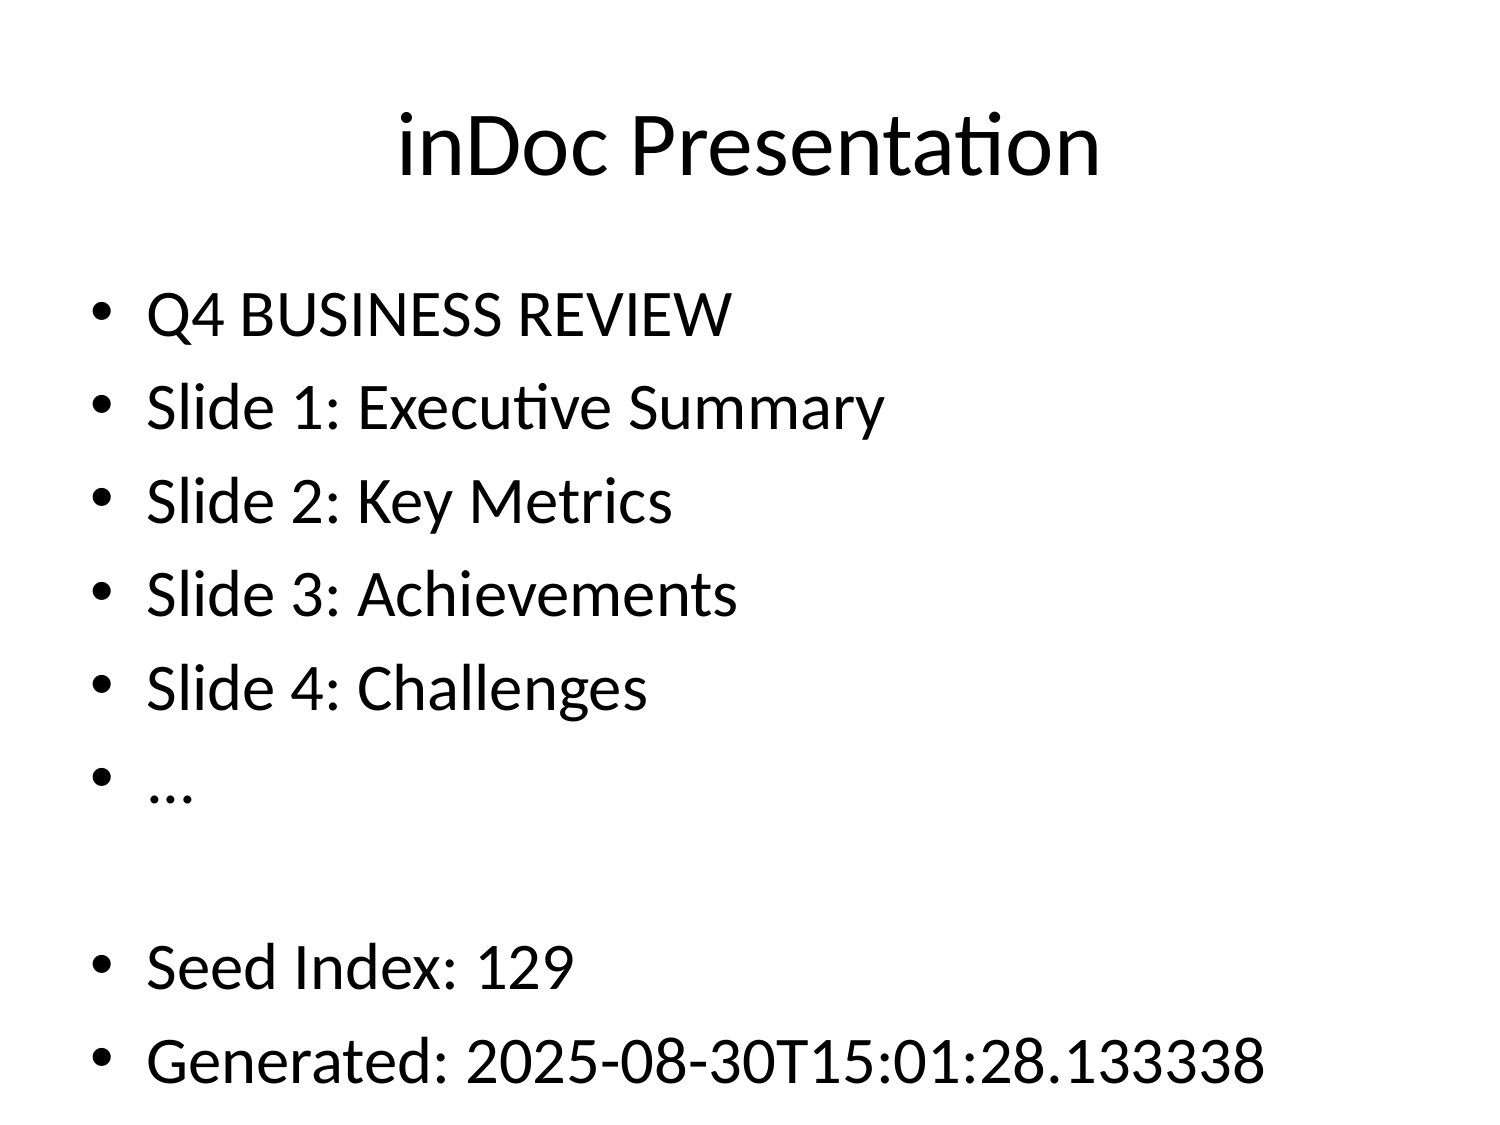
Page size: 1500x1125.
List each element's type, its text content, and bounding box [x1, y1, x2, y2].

list Q4 BUSINESS REVIEW Slide 1: Executive Summary Slide 2: Key Metrics Slide 3: Achievements Slide 4: Challenges ... Seed Index: 129 Generated: 2025-08-30T15:01:28.133338 [75, 262, 1425, 1005]
title inDoc Presentation [75, 45, 1425, 233]
